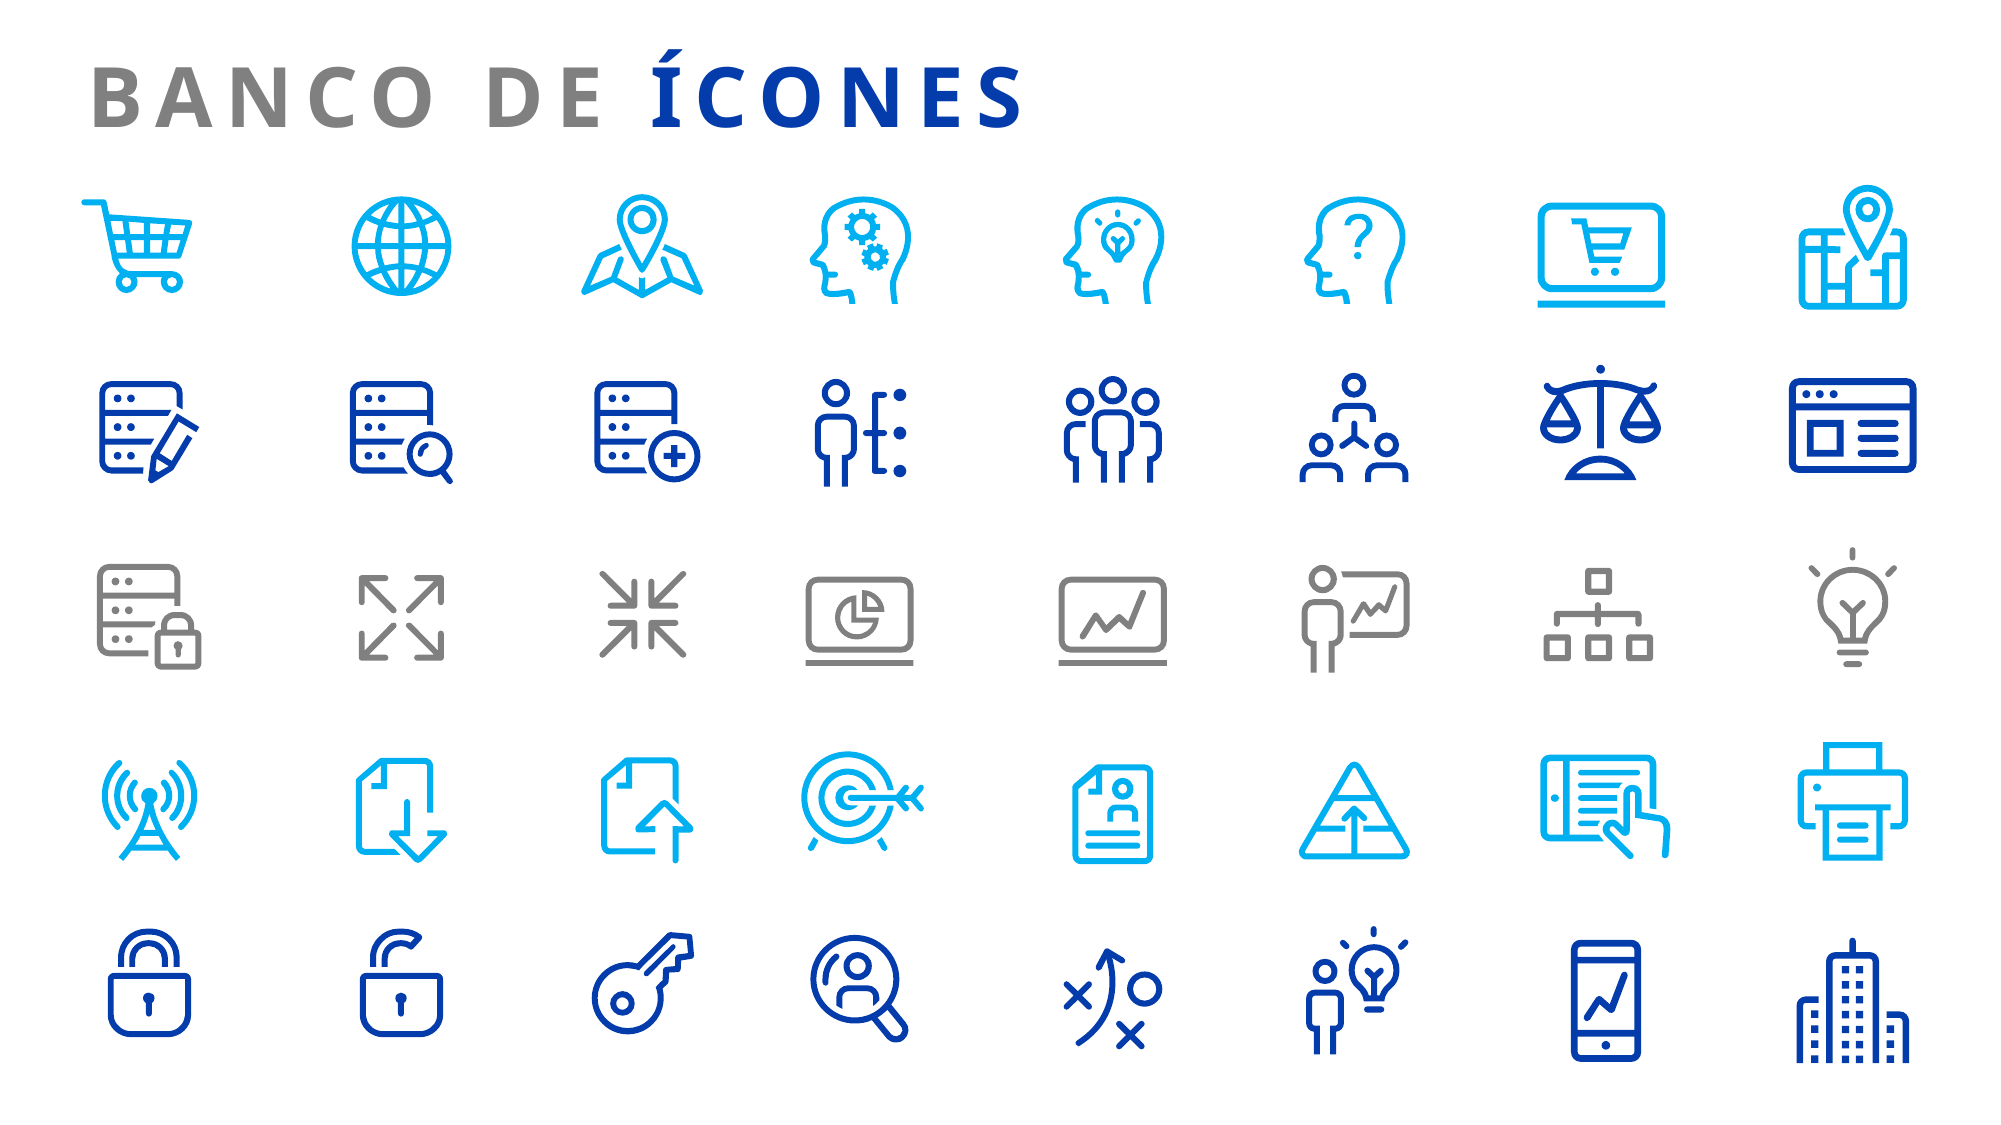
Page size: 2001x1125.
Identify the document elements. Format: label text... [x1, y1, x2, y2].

text_box [1298, 761, 1410, 860]
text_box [1058, 576, 1167, 666]
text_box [1063, 947, 1163, 1050]
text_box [1540, 364, 1661, 481]
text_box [1299, 372, 1409, 482]
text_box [814, 378, 907, 487]
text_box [355, 757, 448, 863]
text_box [1303, 196, 1419, 304]
text_box BANCO DE ÍCONES [72, 36, 1131, 152]
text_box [1306, 926, 1409, 1055]
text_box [810, 934, 909, 1043]
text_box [1797, 742, 1908, 861]
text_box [1062, 196, 1178, 304]
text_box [358, 575, 444, 661]
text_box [1063, 376, 1162, 483]
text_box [588, 931, 695, 1038]
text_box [594, 381, 701, 483]
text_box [1570, 939, 1642, 1062]
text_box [359, 928, 444, 1038]
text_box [96, 563, 202, 670]
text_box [349, 381, 454, 485]
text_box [581, 194, 704, 299]
text_box [81, 199, 193, 294]
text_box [1796, 937, 1909, 1064]
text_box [99, 381, 200, 484]
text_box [1301, 564, 1410, 673]
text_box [808, 196, 925, 304]
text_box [1537, 202, 1666, 308]
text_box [101, 759, 198, 861]
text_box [1543, 567, 1653, 662]
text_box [801, 751, 925, 852]
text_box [1808, 547, 1898, 668]
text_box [601, 757, 694, 864]
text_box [805, 576, 914, 666]
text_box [1072, 764, 1154, 865]
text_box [1788, 378, 1917, 474]
text_box [351, 196, 452, 296]
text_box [599, 570, 687, 658]
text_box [1540, 754, 1671, 860]
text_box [1798, 184, 1907, 310]
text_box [107, 928, 192, 1038]
